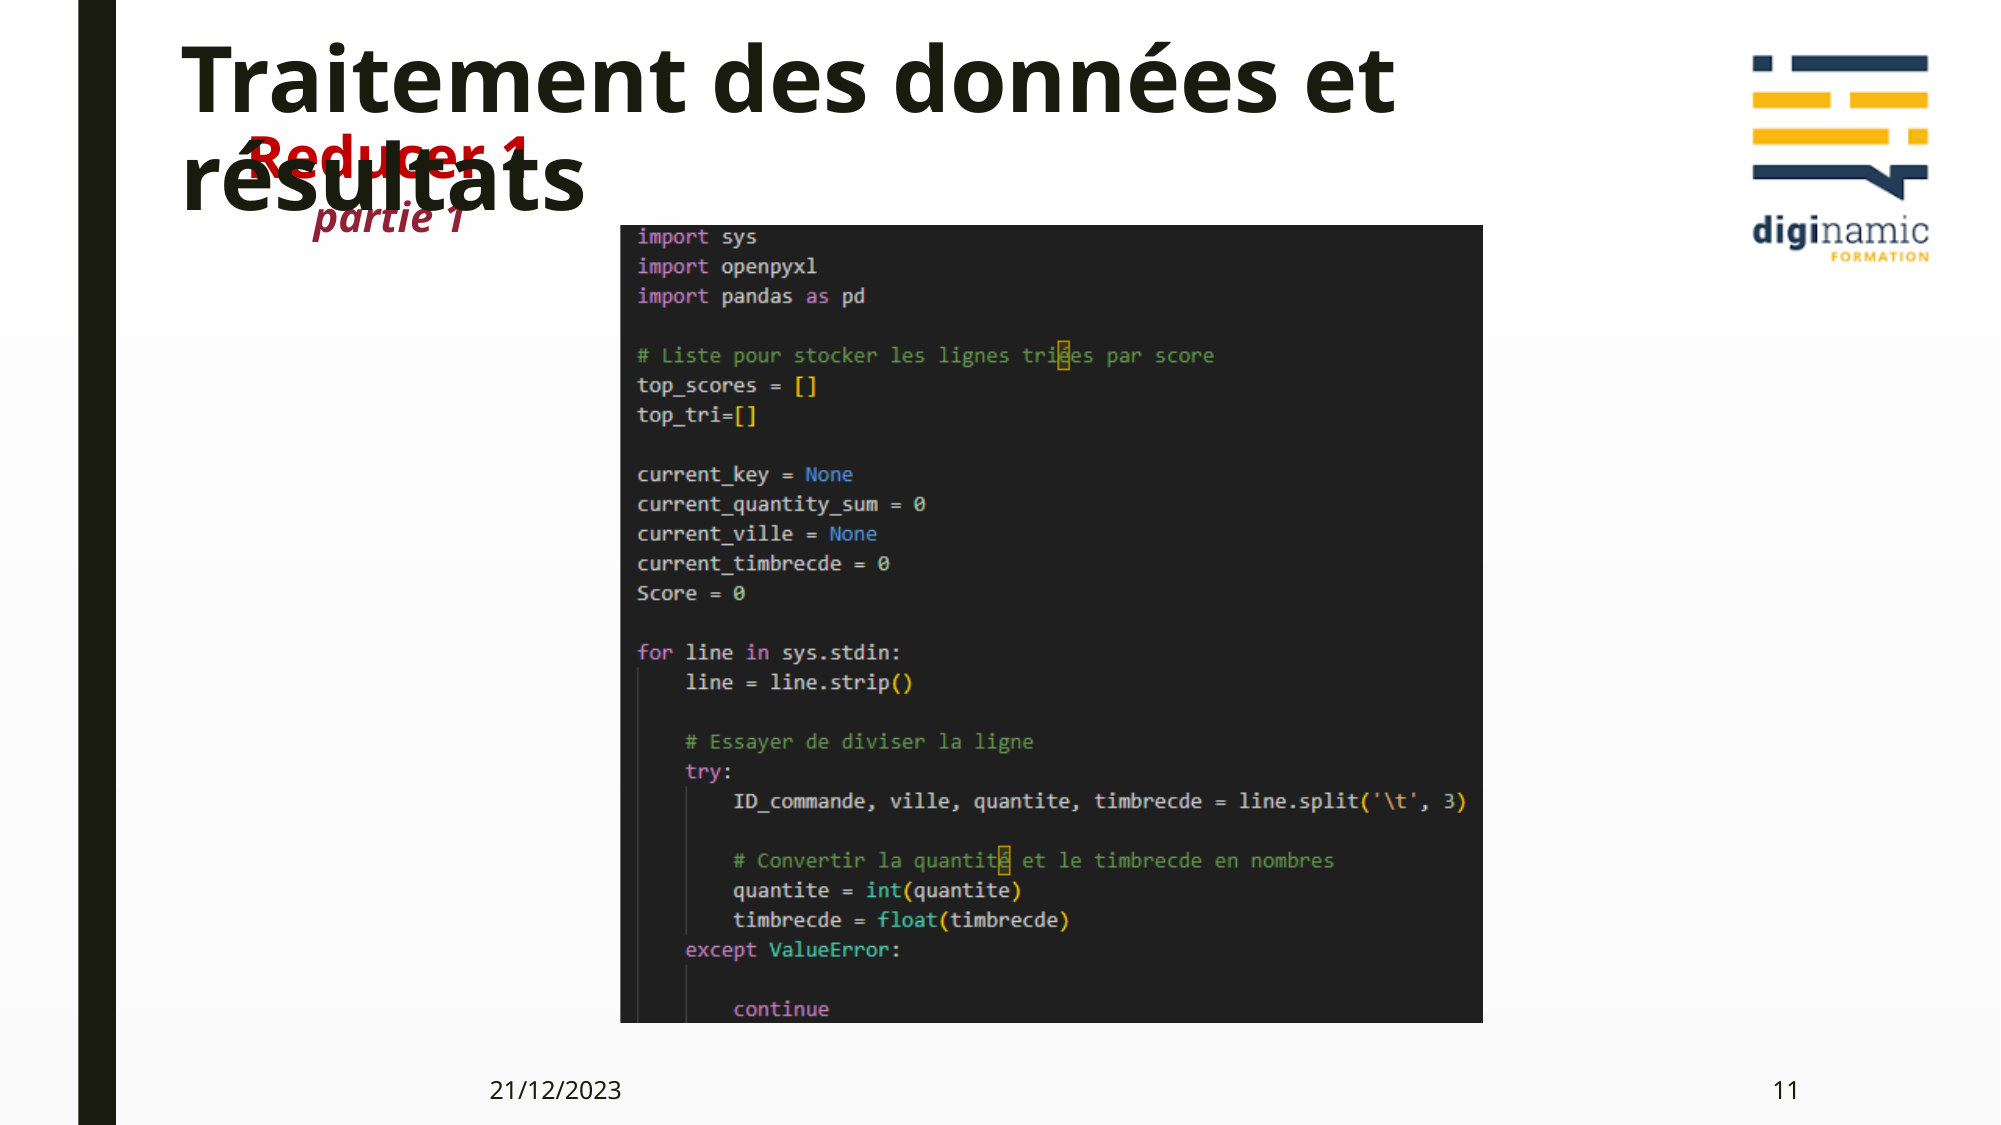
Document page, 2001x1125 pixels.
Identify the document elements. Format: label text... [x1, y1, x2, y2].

picture [620, 225, 1483, 1023]
footer 21/12/2023 [474, 1058, 1505, 1125]
title Traitement des données et résultats [165, 26, 1681, 177]
picture [1681, 0, 2000, 319]
text_box Reducer 1 partie 1 [174, 177, 607, 248]
slide_number 11 [1553, 1058, 1816, 1125]
